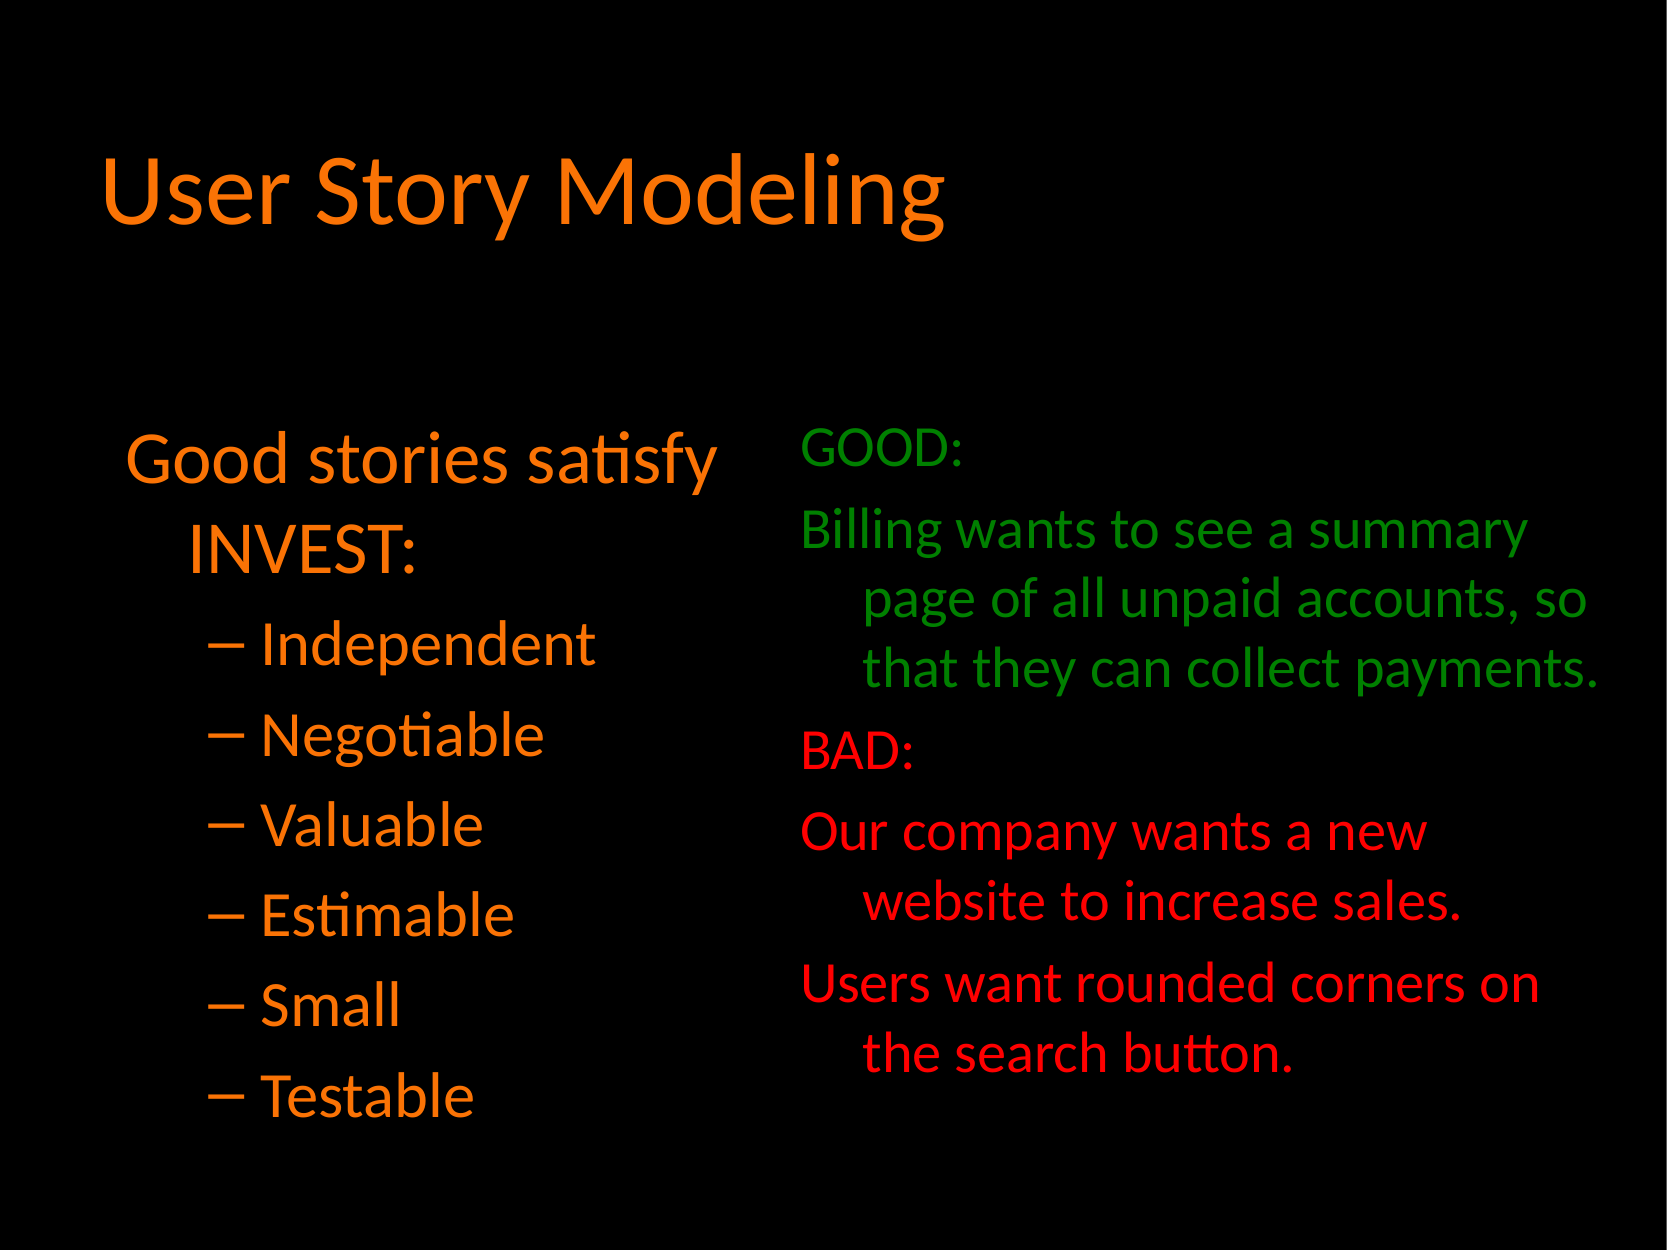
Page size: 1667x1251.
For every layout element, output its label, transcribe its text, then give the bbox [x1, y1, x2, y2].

text_box Good stories satisfy INVEST: Independent Negotiable Valuable Estimable Small Testable [108, 399, 746, 1142]
title User Story Modeling [83, 99, 1584, 267]
list GOOD: Billing wants to see a summary page of all unpaid accounts, so that they can collect payments. BAD: Our company wants a new website to increase sales. Users want rounded corners on the search button. [783, 399, 1621, 1142]
